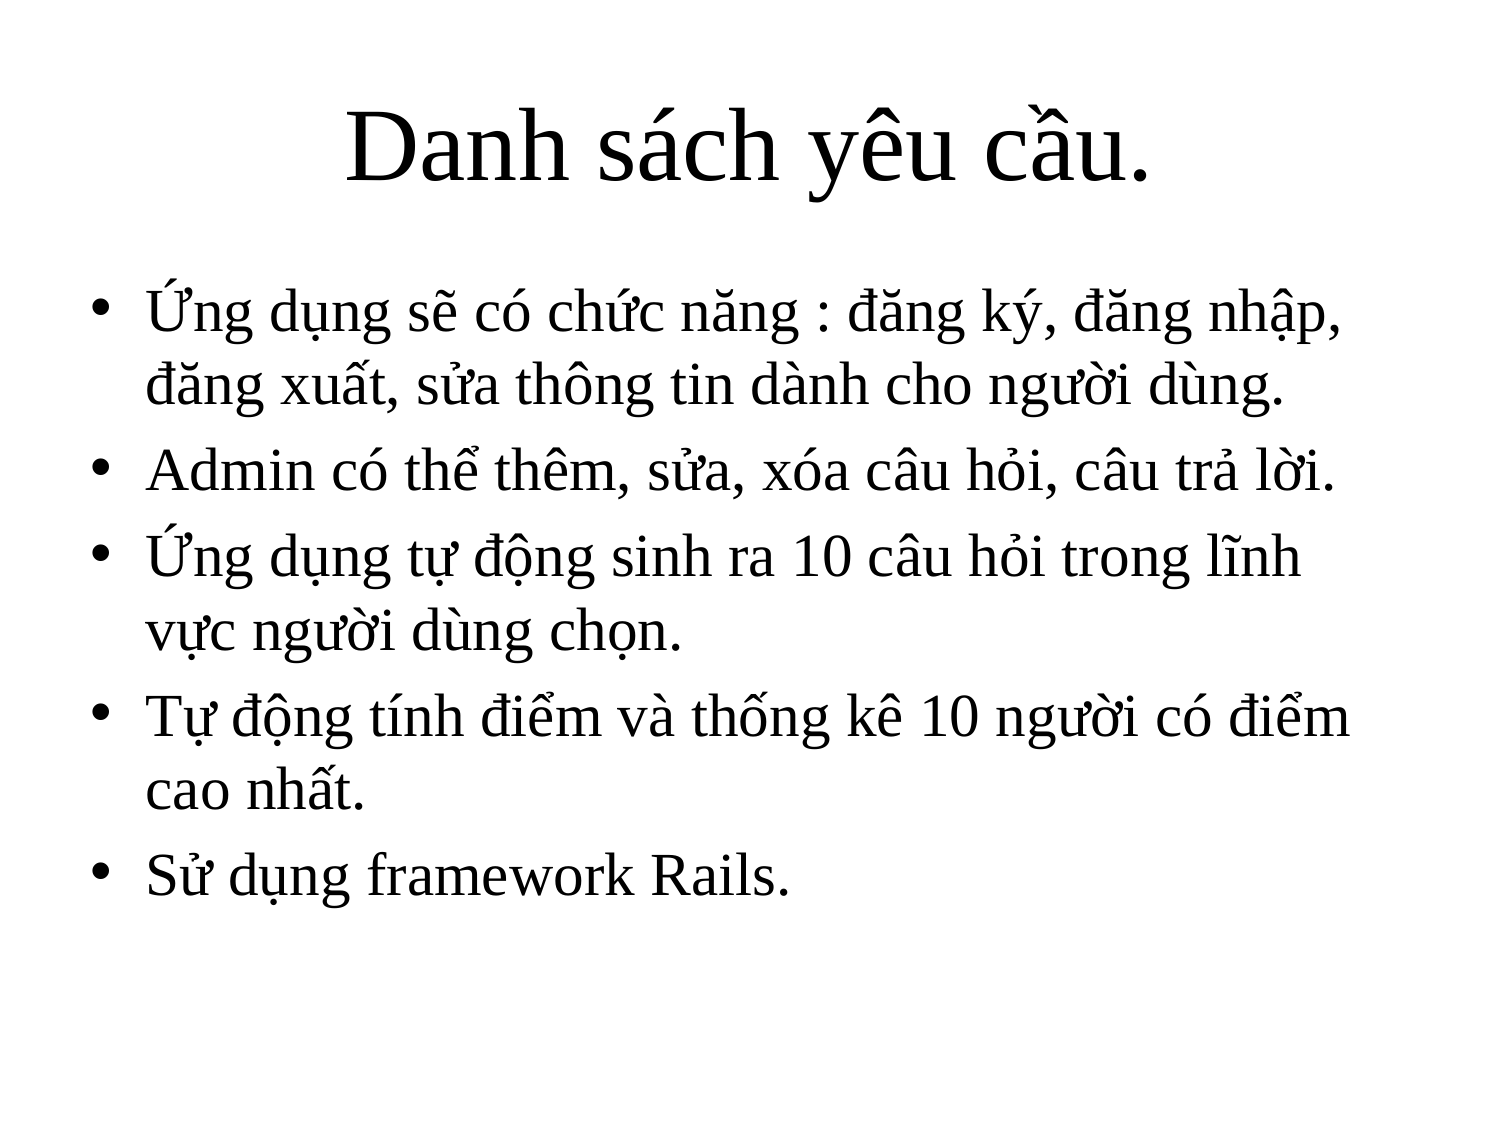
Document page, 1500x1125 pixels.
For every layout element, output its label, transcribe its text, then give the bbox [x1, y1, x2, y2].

title Danh sách yêu cầu. [75, 45, 1425, 233]
list Ứng dụng sẽ có chức năng : đăng ký, đăng nhập, đăng xuất, sửa thông tin dành cho người dùng. Admin có thể thêm, sửa, xóa câu hỏi, câu trả lời. Ứng dụng tự động sinh ra 10 câu hỏi trong lĩnh vực người dùng chọn. Tự động tính điểm và thống kê 10 người có điểm cao nhất. Sử dụng framework Rails. [75, 262, 1425, 1005]
